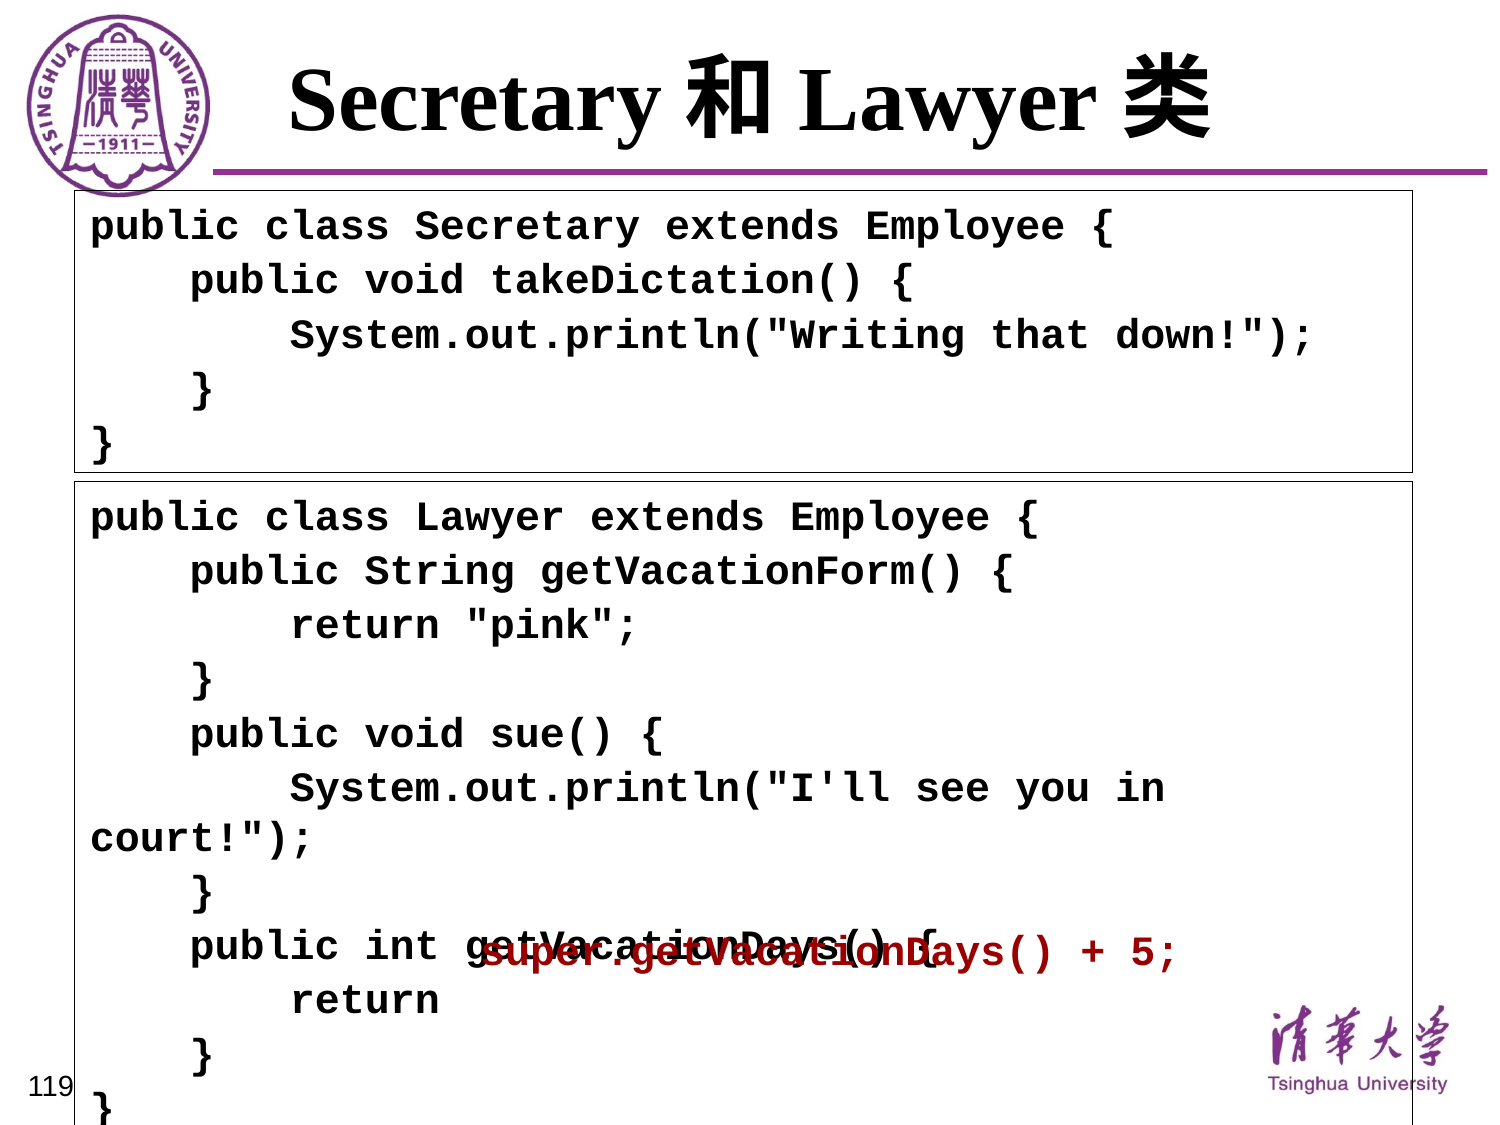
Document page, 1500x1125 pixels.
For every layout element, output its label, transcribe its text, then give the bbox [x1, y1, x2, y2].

text_box super.getVacationDays() + 5; [465, 915, 1195, 981]
title Secretary和Lawyer类 [24, 37, 1476, 151]
text_box public class Secretary extends Employee { public void takeDictation() { System.out.println("Writing that down!"); } } [74, 190, 1413, 473]
footer 119 [12, 1059, 74, 1125]
picture [24, 12, 213, 37]
picture [24, 151, 213, 200]
text_box public class Lawyer extends Employee { public String getVacationForm() { return "pink"; } public void sue() { System.out.println("I'll see you in court!"); } public int getVacationDays() { return } } [74, 481, 1413, 1125]
picture [1413, 999, 1454, 1101]
